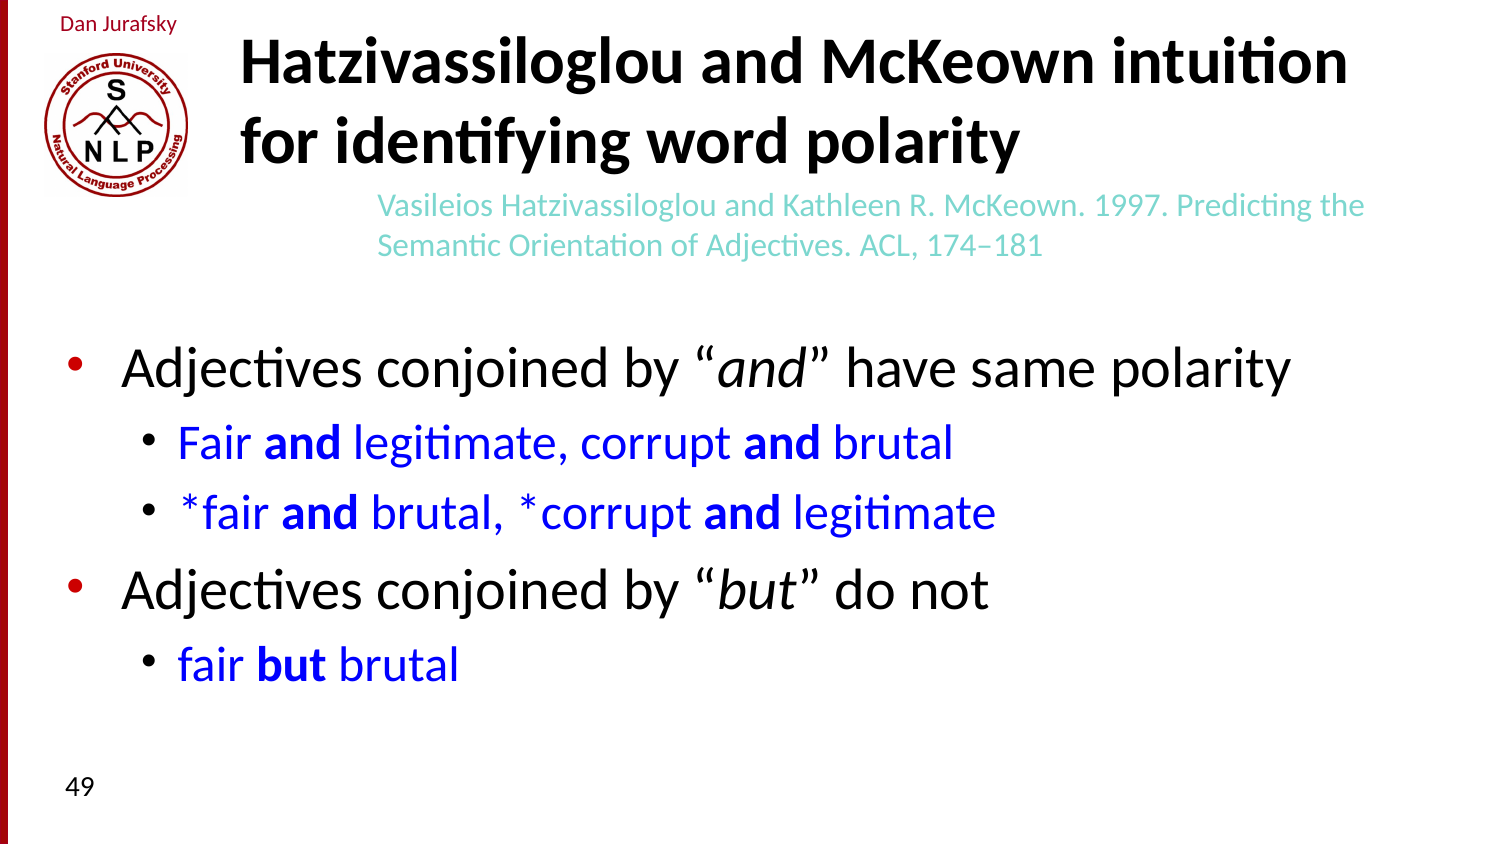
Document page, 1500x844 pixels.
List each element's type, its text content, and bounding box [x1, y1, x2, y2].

text_box Vasileios Hatzivassiloglou and Kathleen R. McKeown. 1997. Predicting the Semantic Orientation of Adjectives. ACL, 174–181 [362, 175, 1458, 271]
picture [44, 53, 188, 197]
list Adjectives conjoined by “and” have same polarity Fair and legitimate, corrupt and brutal *fair and brutal, *corrupt and legitimate Adjectives conjoined by “but” do not fair but brutal [50, 321, 1450, 735]
slide_number 49 [49, 759, 376, 816]
title Hatzivassiloglou and McKeown intuition for identifying word polarity [225, 62, 1450, 185]
